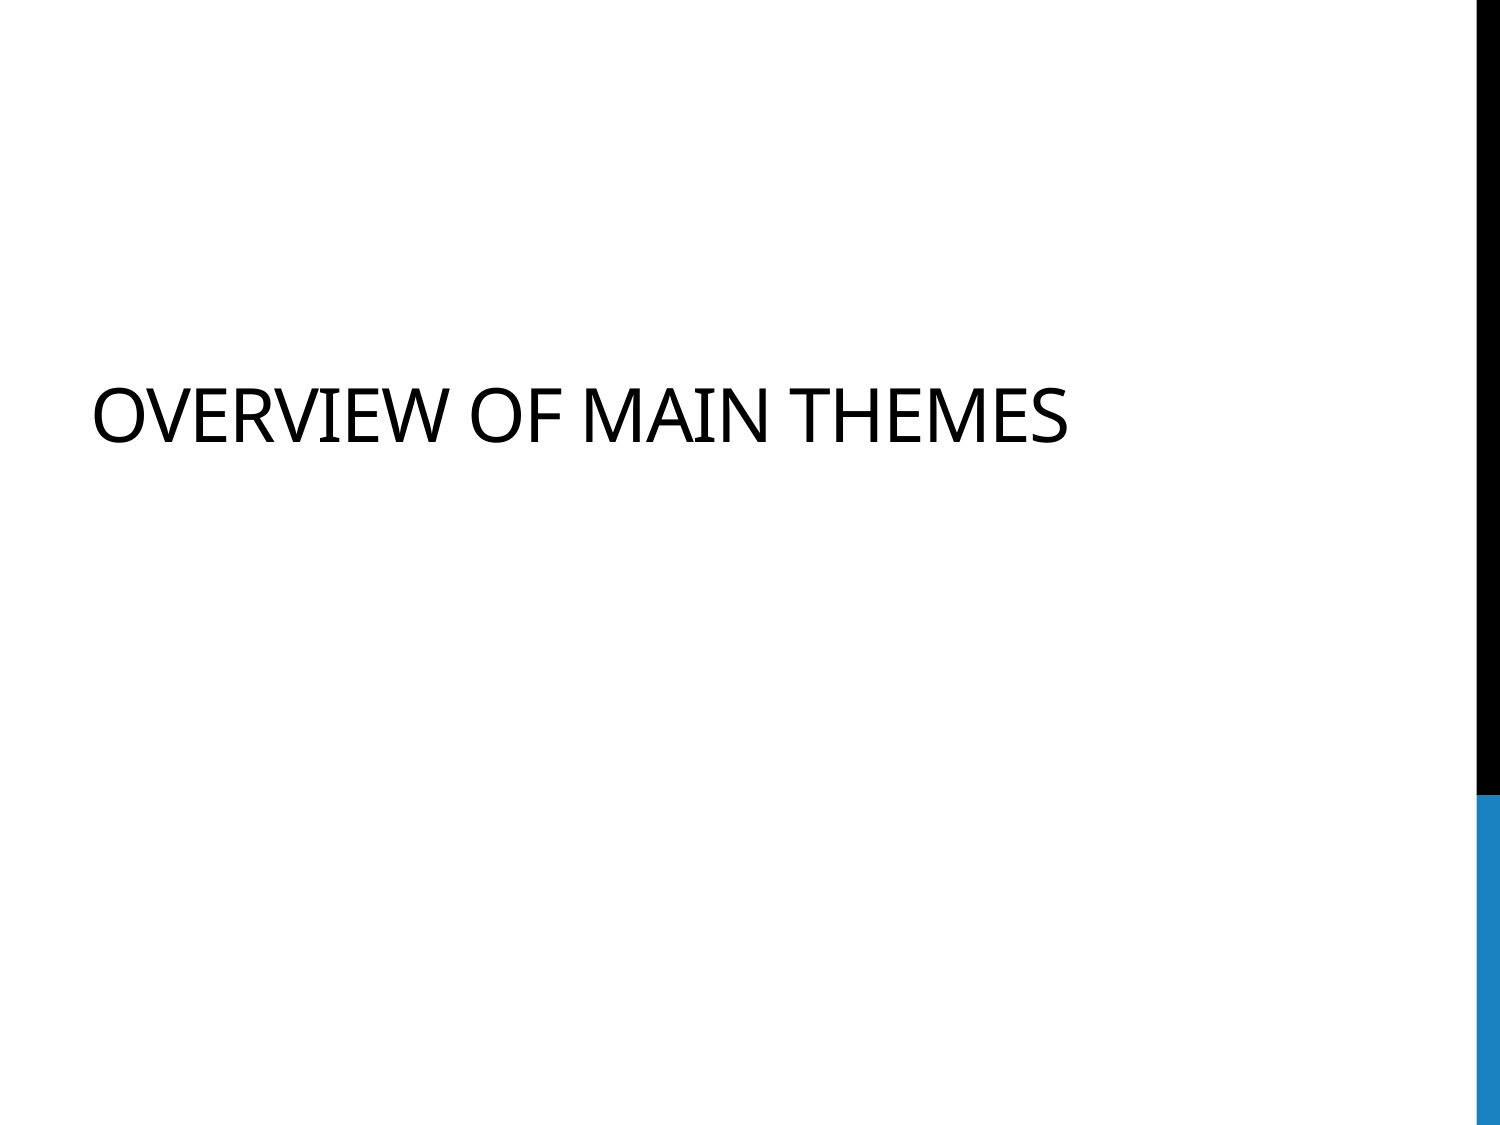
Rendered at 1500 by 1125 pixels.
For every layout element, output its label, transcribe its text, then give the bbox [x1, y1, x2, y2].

title Overview of main themes [75, 37, 1350, 788]
